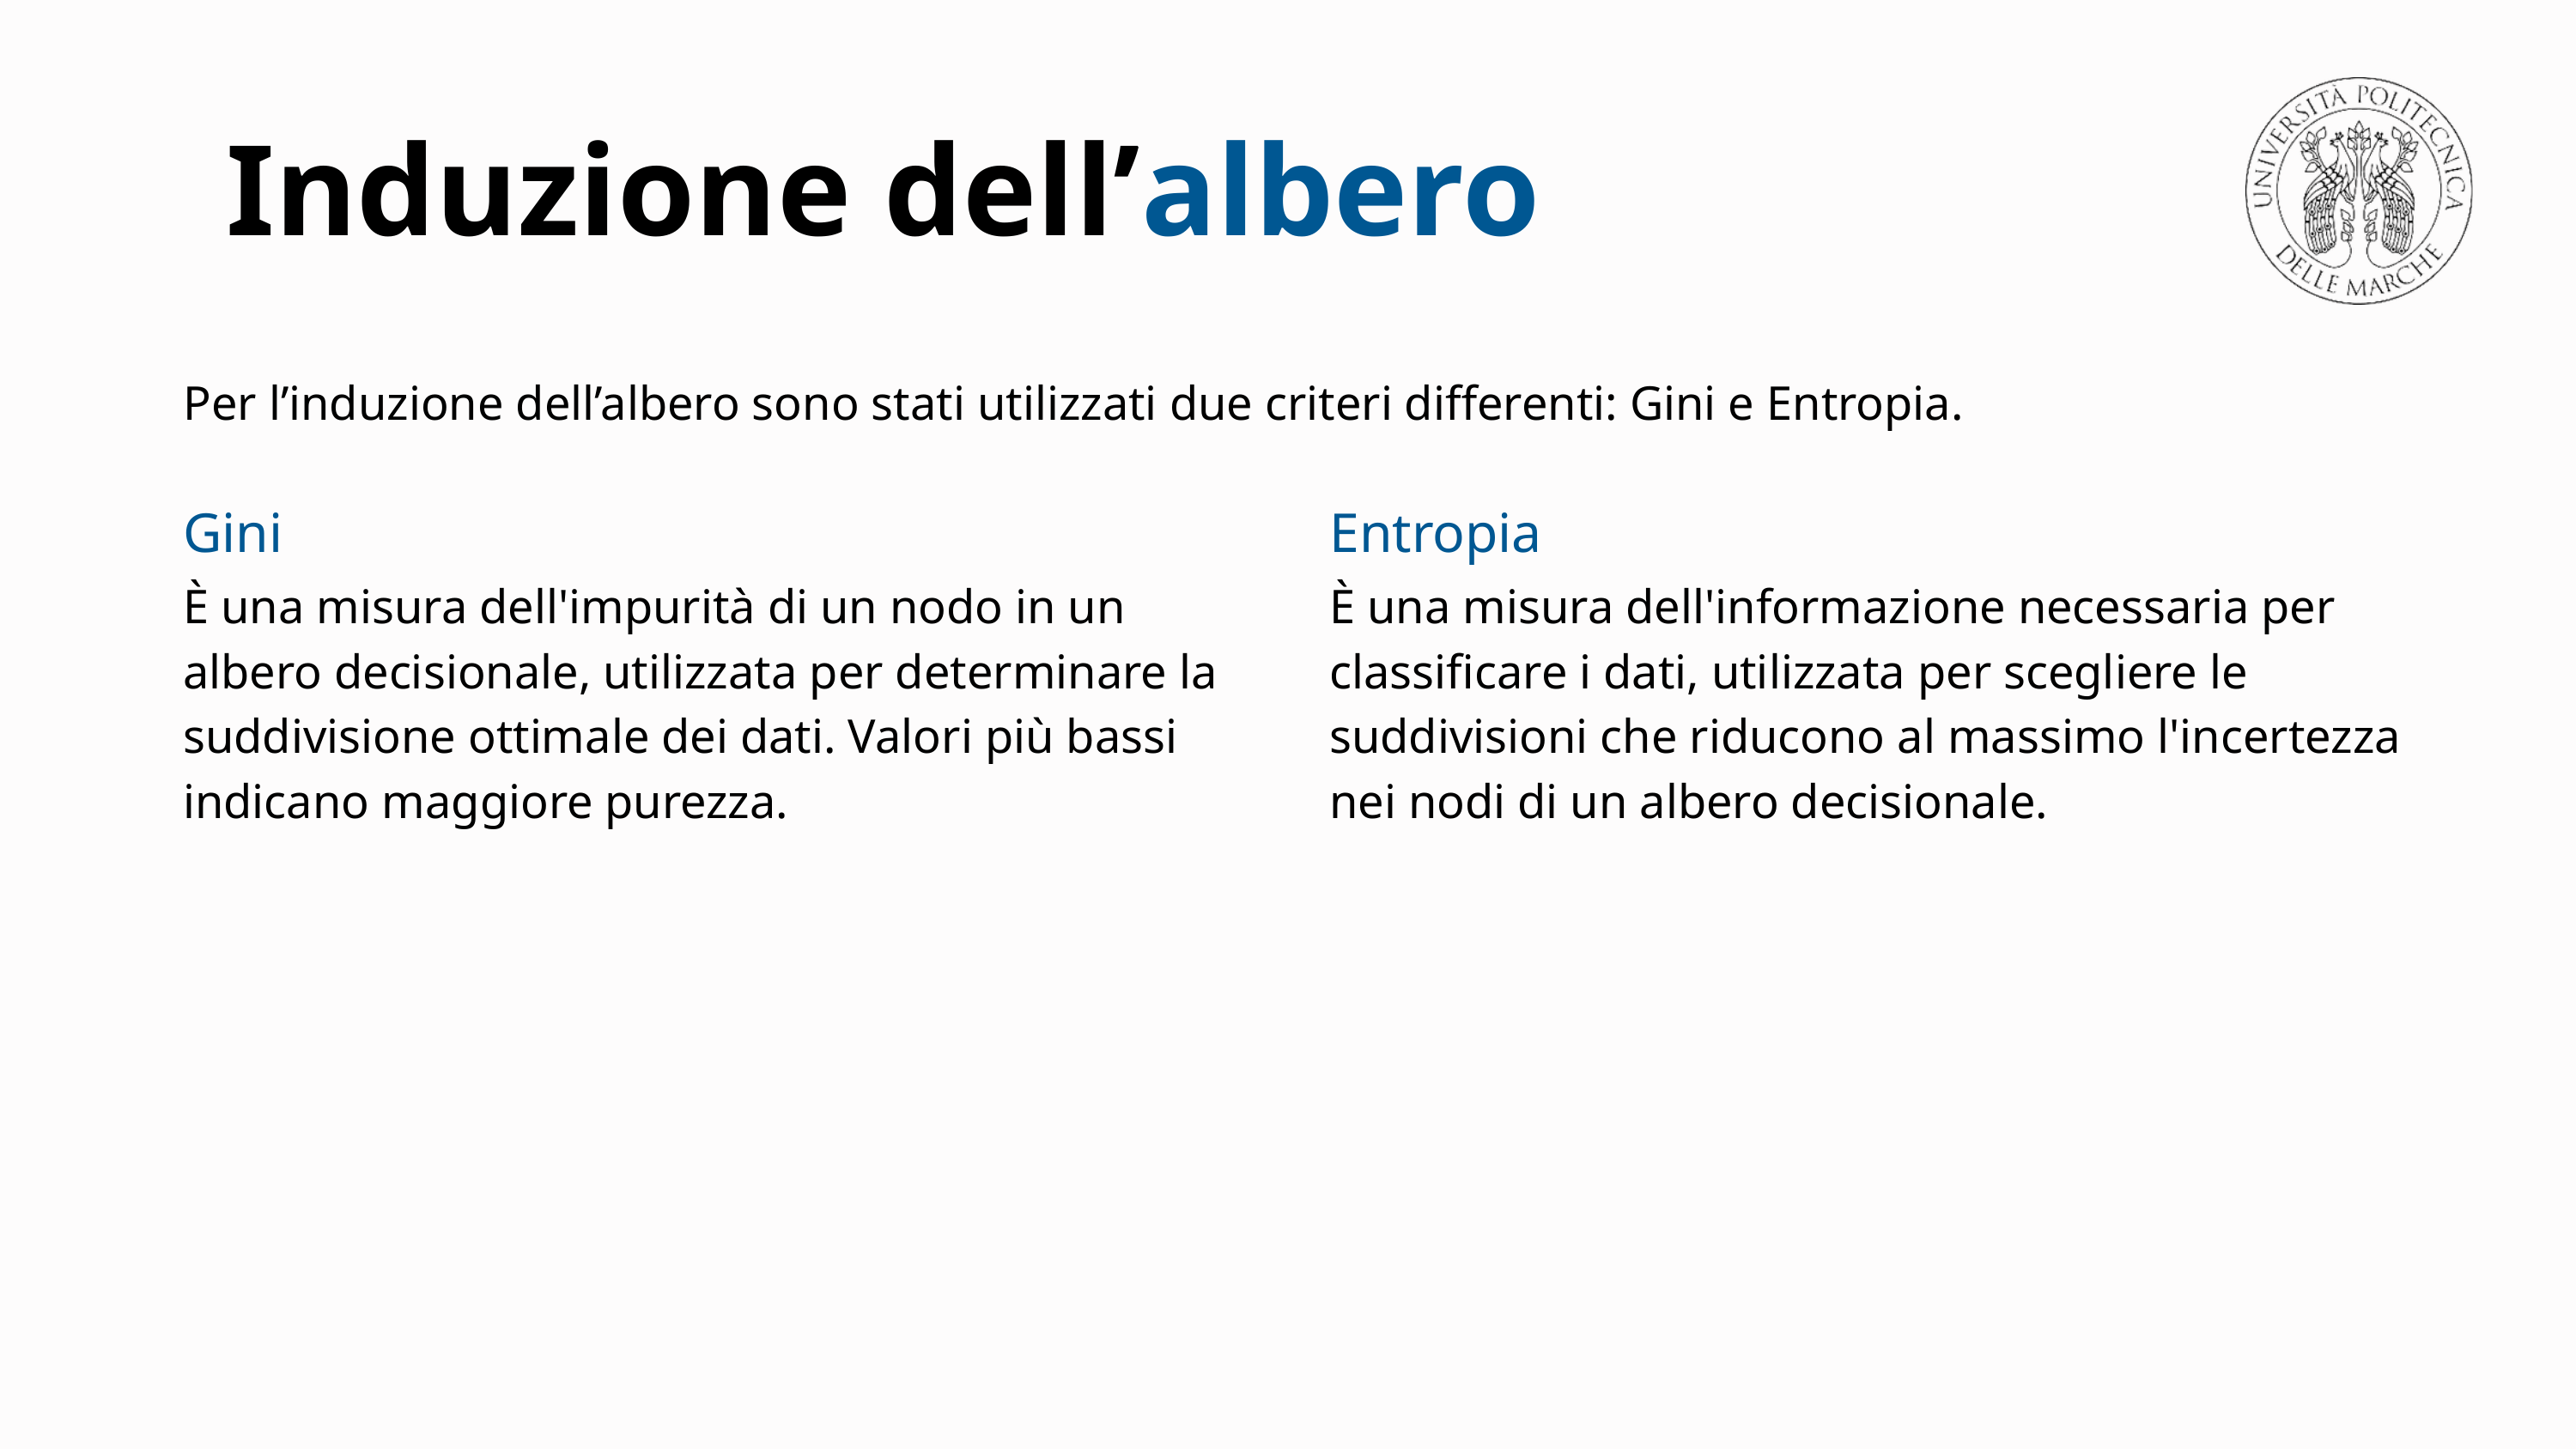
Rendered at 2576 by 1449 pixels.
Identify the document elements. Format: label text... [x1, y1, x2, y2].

text_box È una misura dell'informazione necessaria per classificare i dati, utilizzata per scegliere le suddivisioni che riducono al massimo l'incertezza nei nodi di un albero decisionale. [1329, 567, 2473, 828]
text_box Gini [183, 488, 758, 564]
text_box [2245, 77, 2473, 306]
text_box Per l’induzione dell’albero sono stati utilizzati due criteri differenti: Gini e Entropia. [183, 364, 2432, 430]
text_box Induzione dell’albero [144, 85, 1655, 261]
text_box È una misura dell'impurità di un nodo in un albero decisionale, utilizzata per determinare la suddivisione ottimale dei dati. Valori più bassi indicano maggiore purezza. [183, 567, 1260, 828]
text_box Entropia [1329, 488, 2172, 564]
